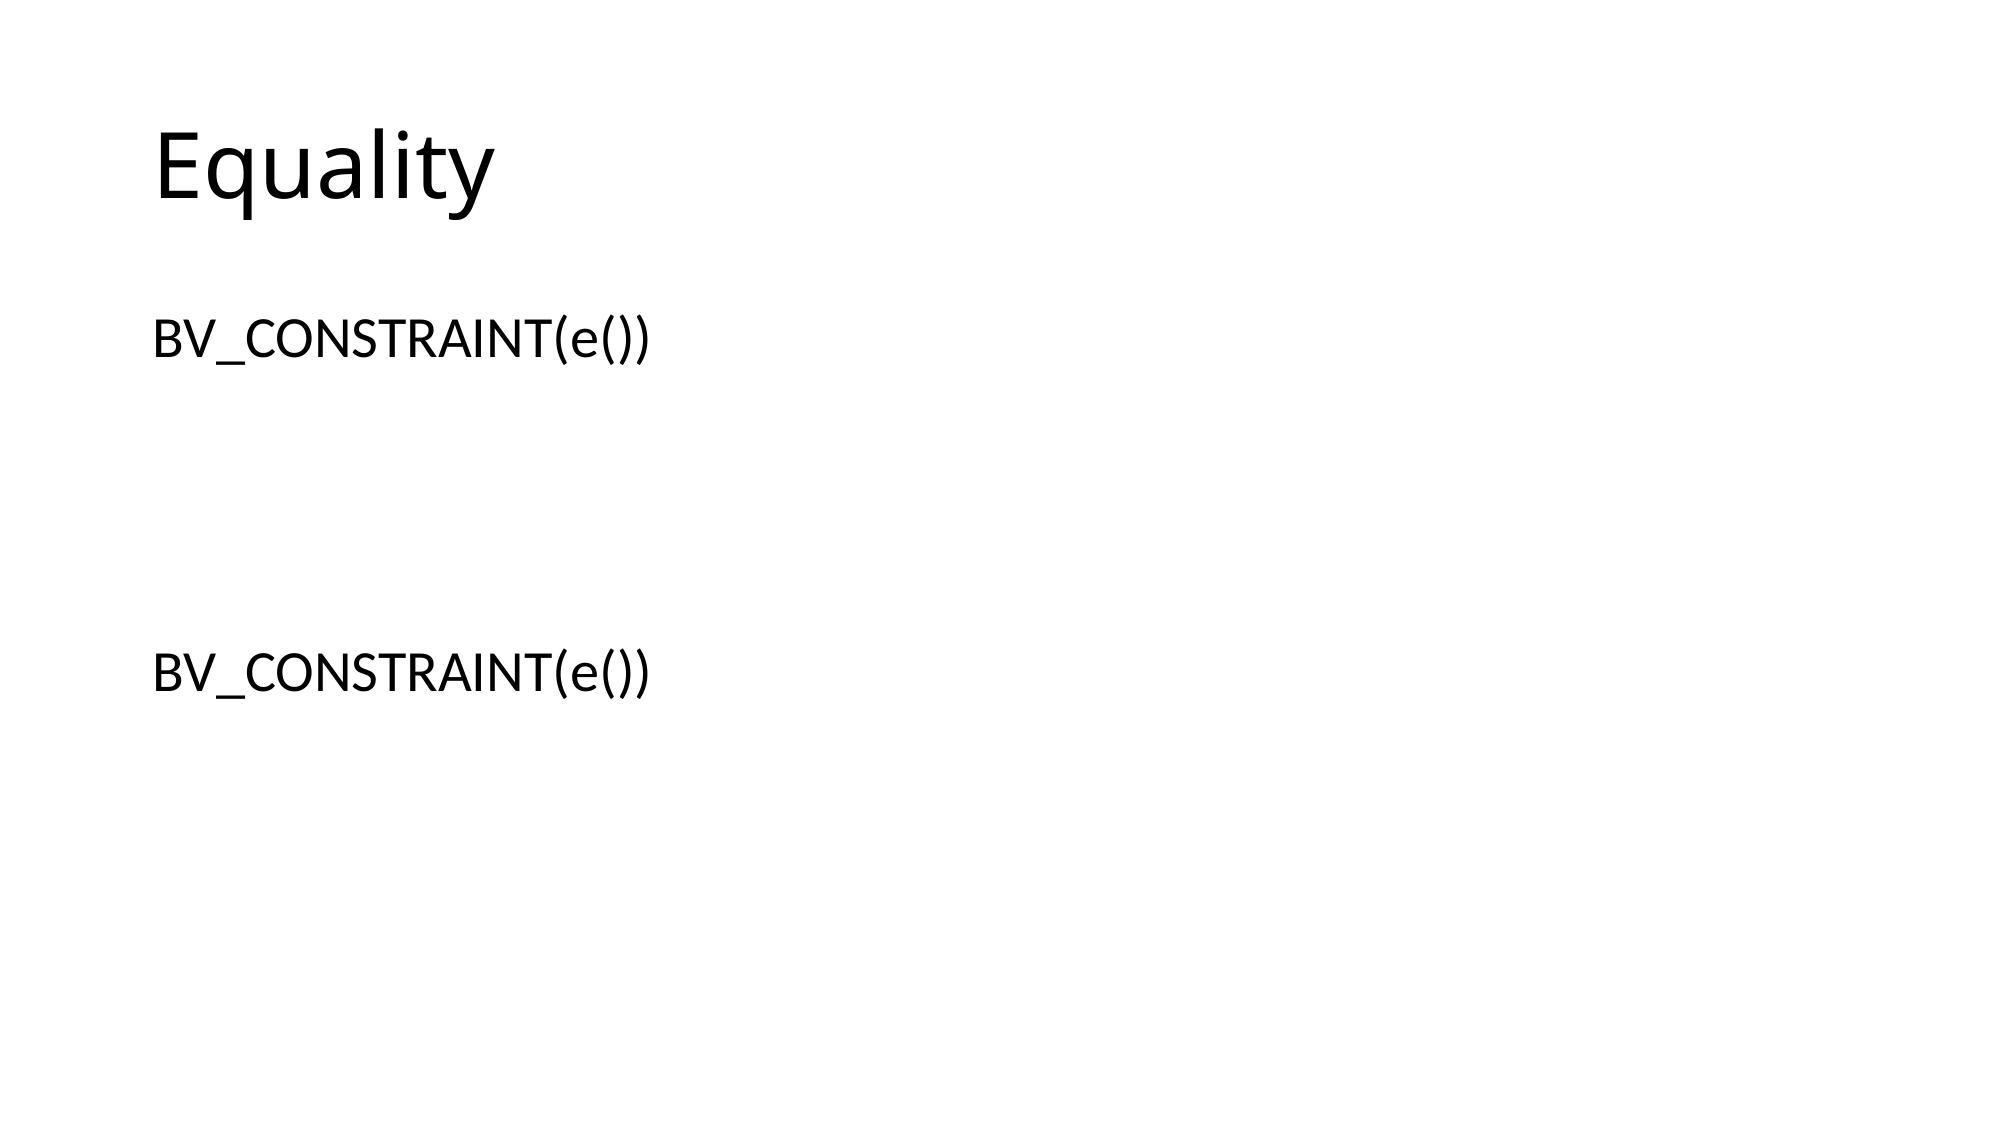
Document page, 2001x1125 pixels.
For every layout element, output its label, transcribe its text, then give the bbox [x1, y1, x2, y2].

title Equality [137, 59, 1863, 278]
